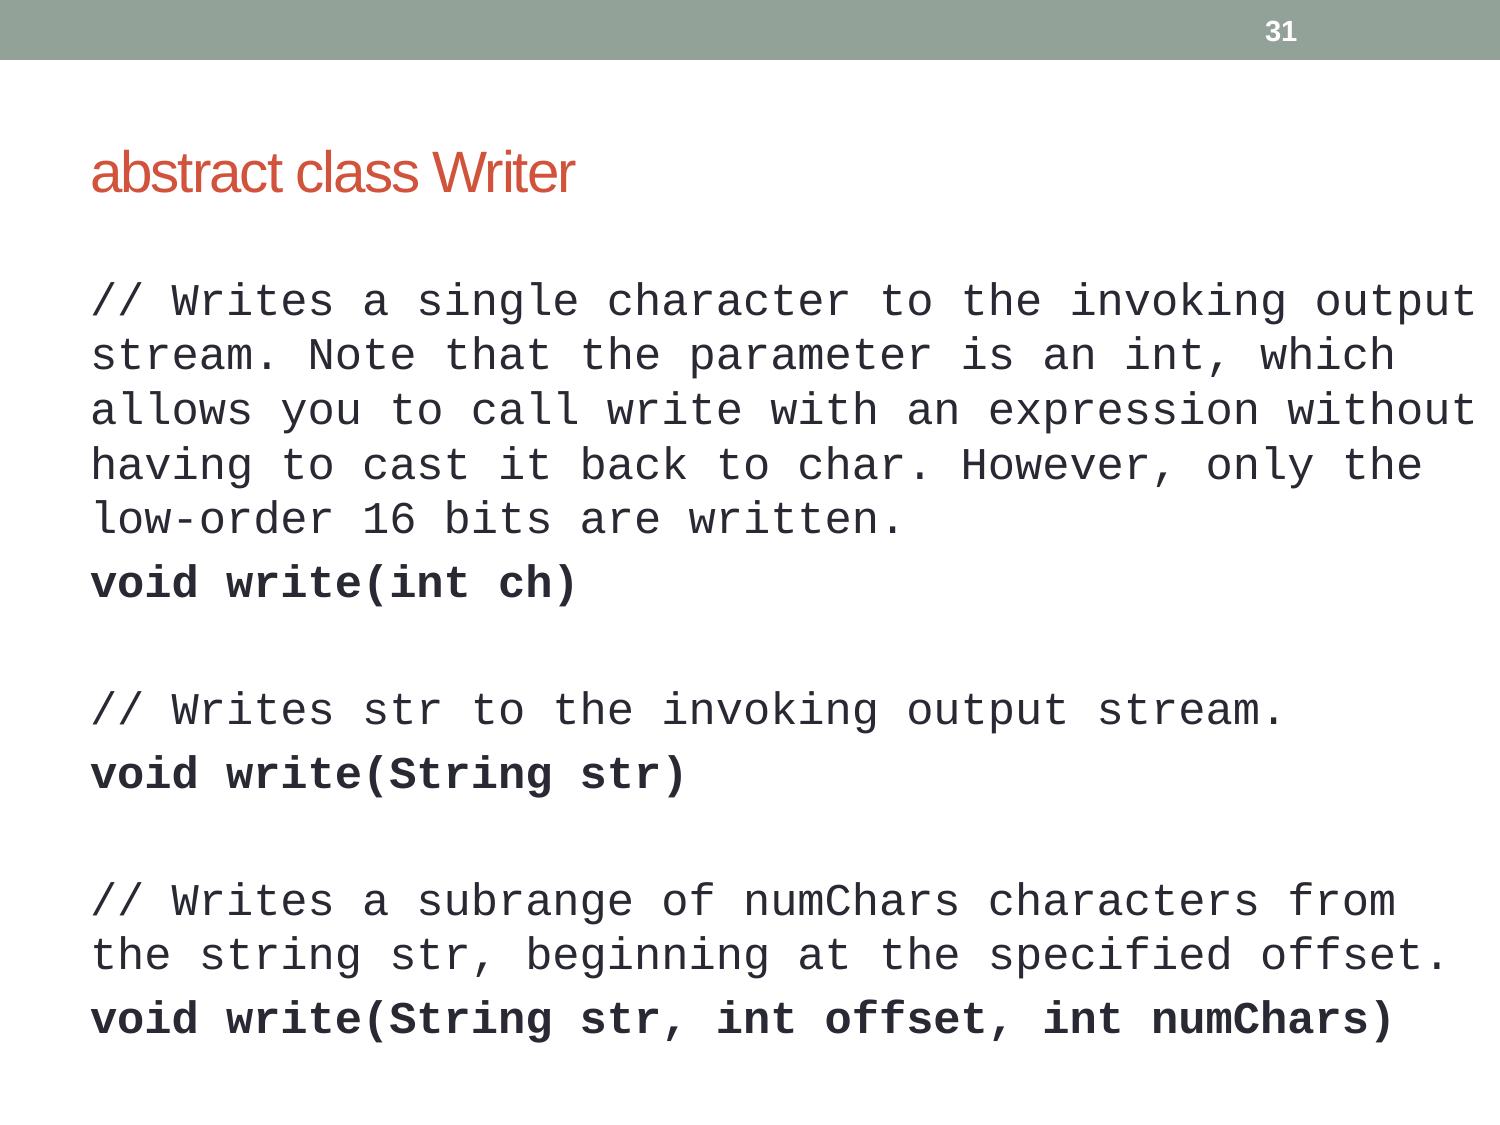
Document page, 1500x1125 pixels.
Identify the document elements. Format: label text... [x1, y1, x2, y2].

list // Writes a single character to the invoking output stream. Note that the parameter is an int, which allows you to call write with an expression without having to cast it back to char. However, only the low-order 16 bits are written. void write(int ch) // Writes str to the invoking output stream. void write(String str) // Writes a subrange of numChars characters from the string str, beginning at the specified offset. void write(String str, int offset, int numChars) [75, 262, 1500, 1063]
title abstract class Writer [75, 87, 1425, 250]
slide_number 31 [1250, 3, 1425, 57]
